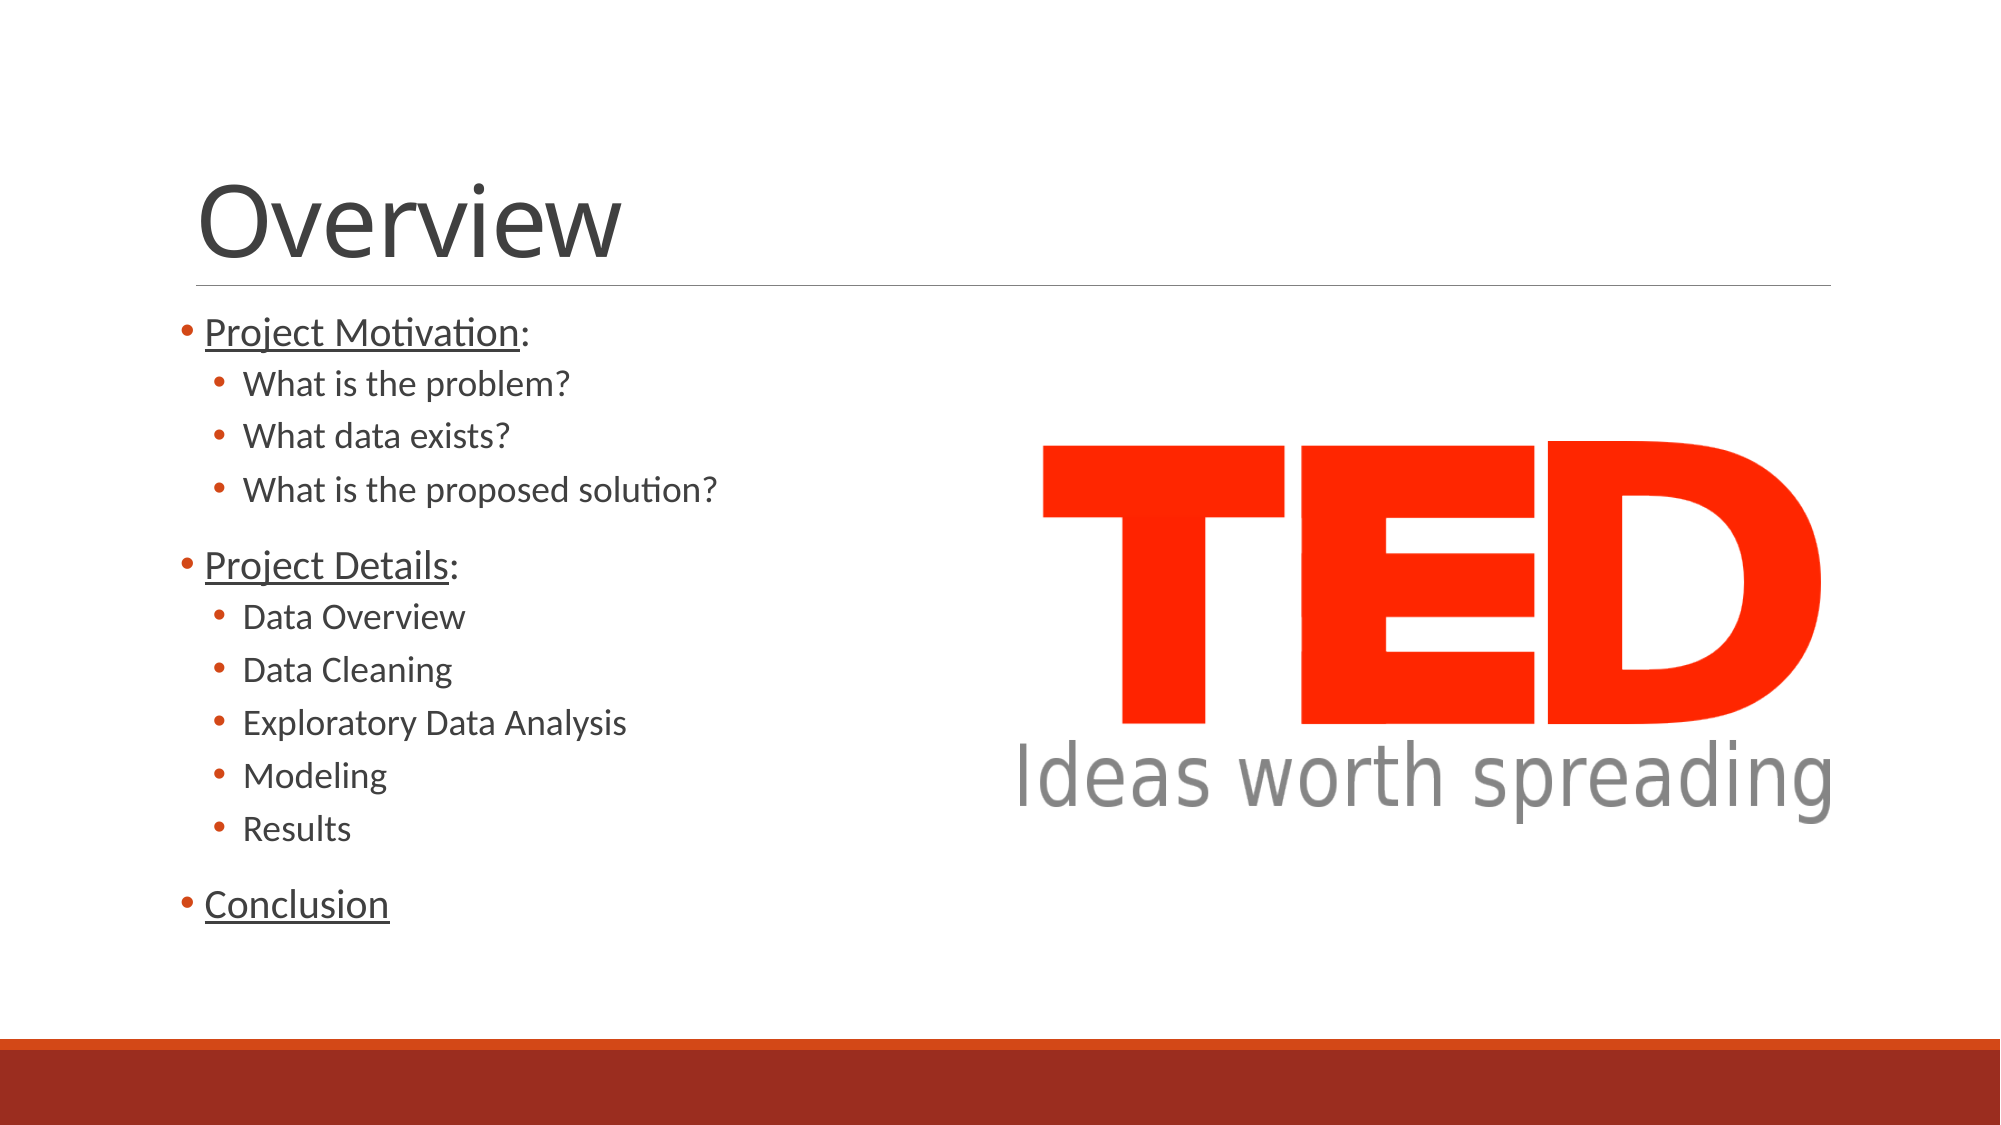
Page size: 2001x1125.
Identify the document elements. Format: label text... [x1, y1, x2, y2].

title Overview [180, 47, 1830, 285]
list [1019, 441, 1831, 824]
list Project Motivation: What is the problem? What data exists? What is the proposed solution? Project Details: Data Overview Data Cleaning Exploratory Data Analysis Modeling Results Conclusion [180, 302, 990, 963]
